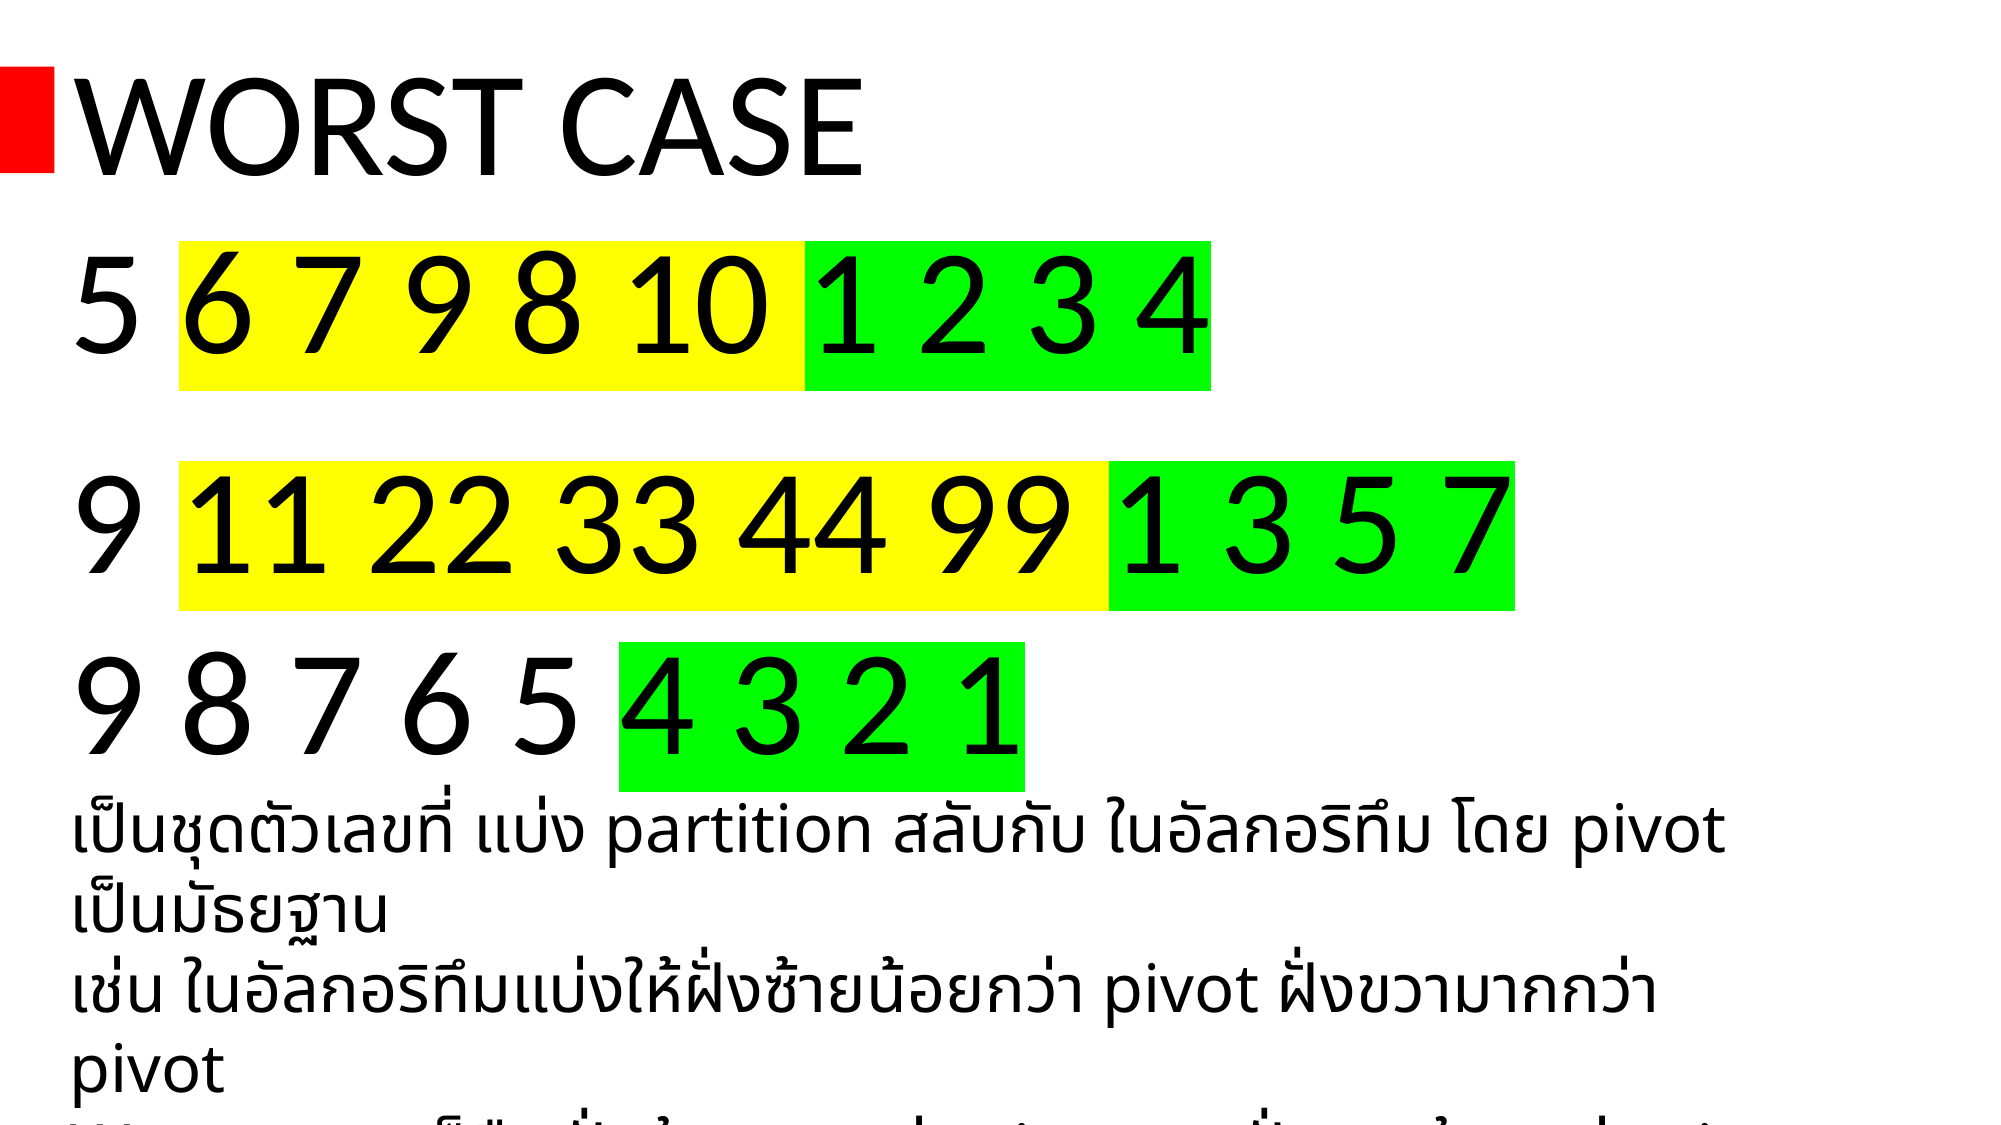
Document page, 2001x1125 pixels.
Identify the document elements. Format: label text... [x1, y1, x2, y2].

text_box [0, 66, 55, 174]
text_box เป็นชุดตัวเลขที่ แบ่ง partition สลับกับ ในอัลกอริทึม โดย pivot เป็นมัธยฐาน เช่น ในอัลกอริทึมแบ่งให้ฝั่งซ้ายน้อยกว่า pivot ฝั่งขวามากกว่า pivot Worst case ก็คือ ฝั่งซ้ายมากกว่า pivot และฝั่งขวาน้อยกว่า pivot [54, 778, 1840, 1125]
text_box WORST CASE [58, 18, 883, 196]
text_box 5 6 7 9 8 10 1 2 3 4 [54, 196, 1404, 391]
text_box 9 8 7 6 5 4 3 2 1 [54, 597, 1427, 792]
text_box 9 11 22 33 44 99 1 3 5 7 [54, 415, 1653, 611]
